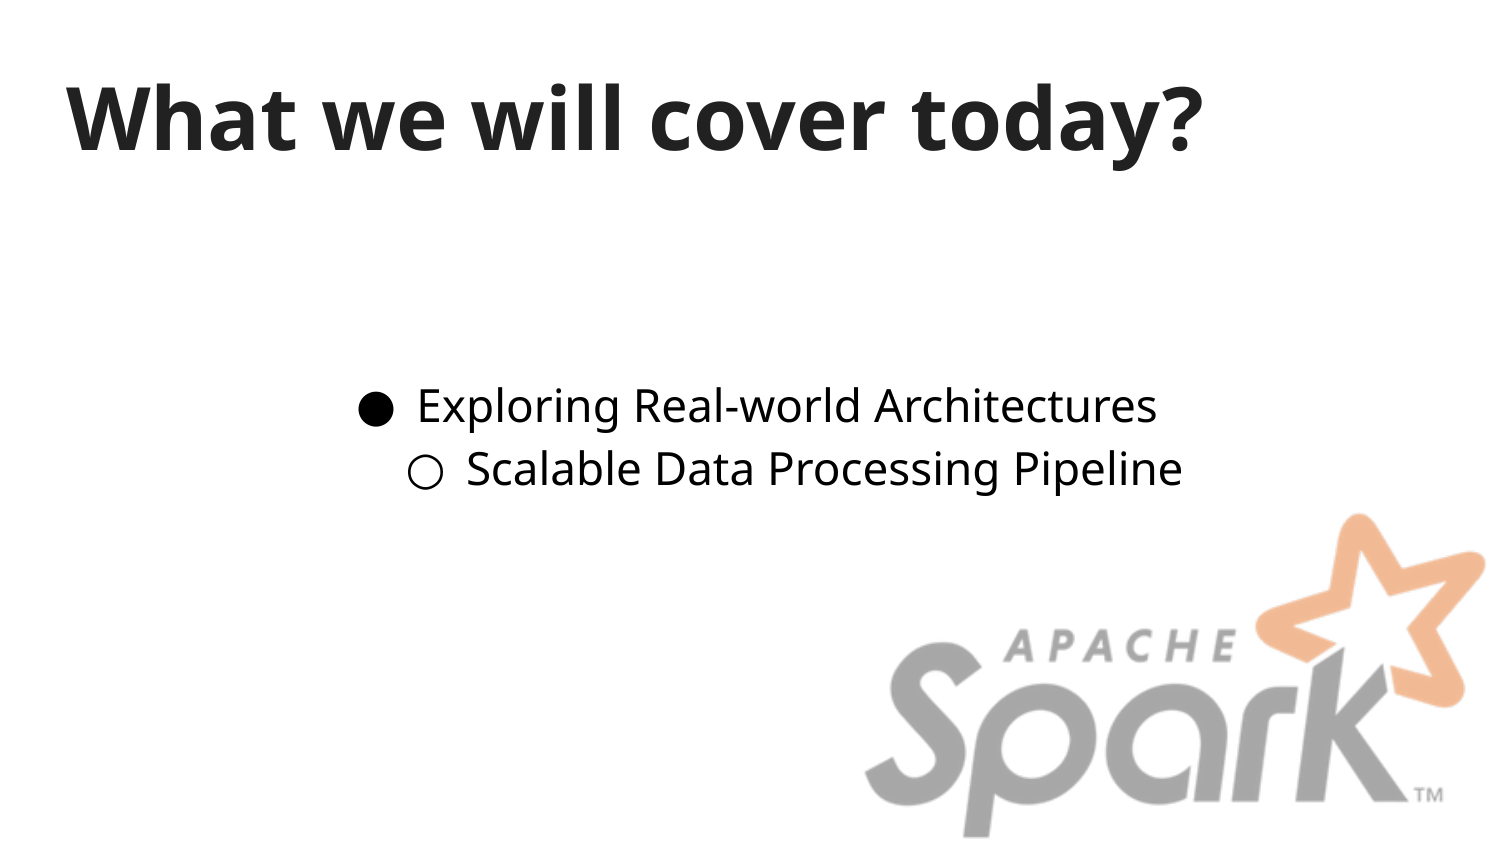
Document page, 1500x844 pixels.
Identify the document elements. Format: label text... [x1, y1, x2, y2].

list Exploring Real-world Architectures Scalable Data Processing Pipeline [51, 189, 1449, 737]
title What we will cover today? [51, 48, 1449, 180]
picture [861, 511, 1487, 844]
